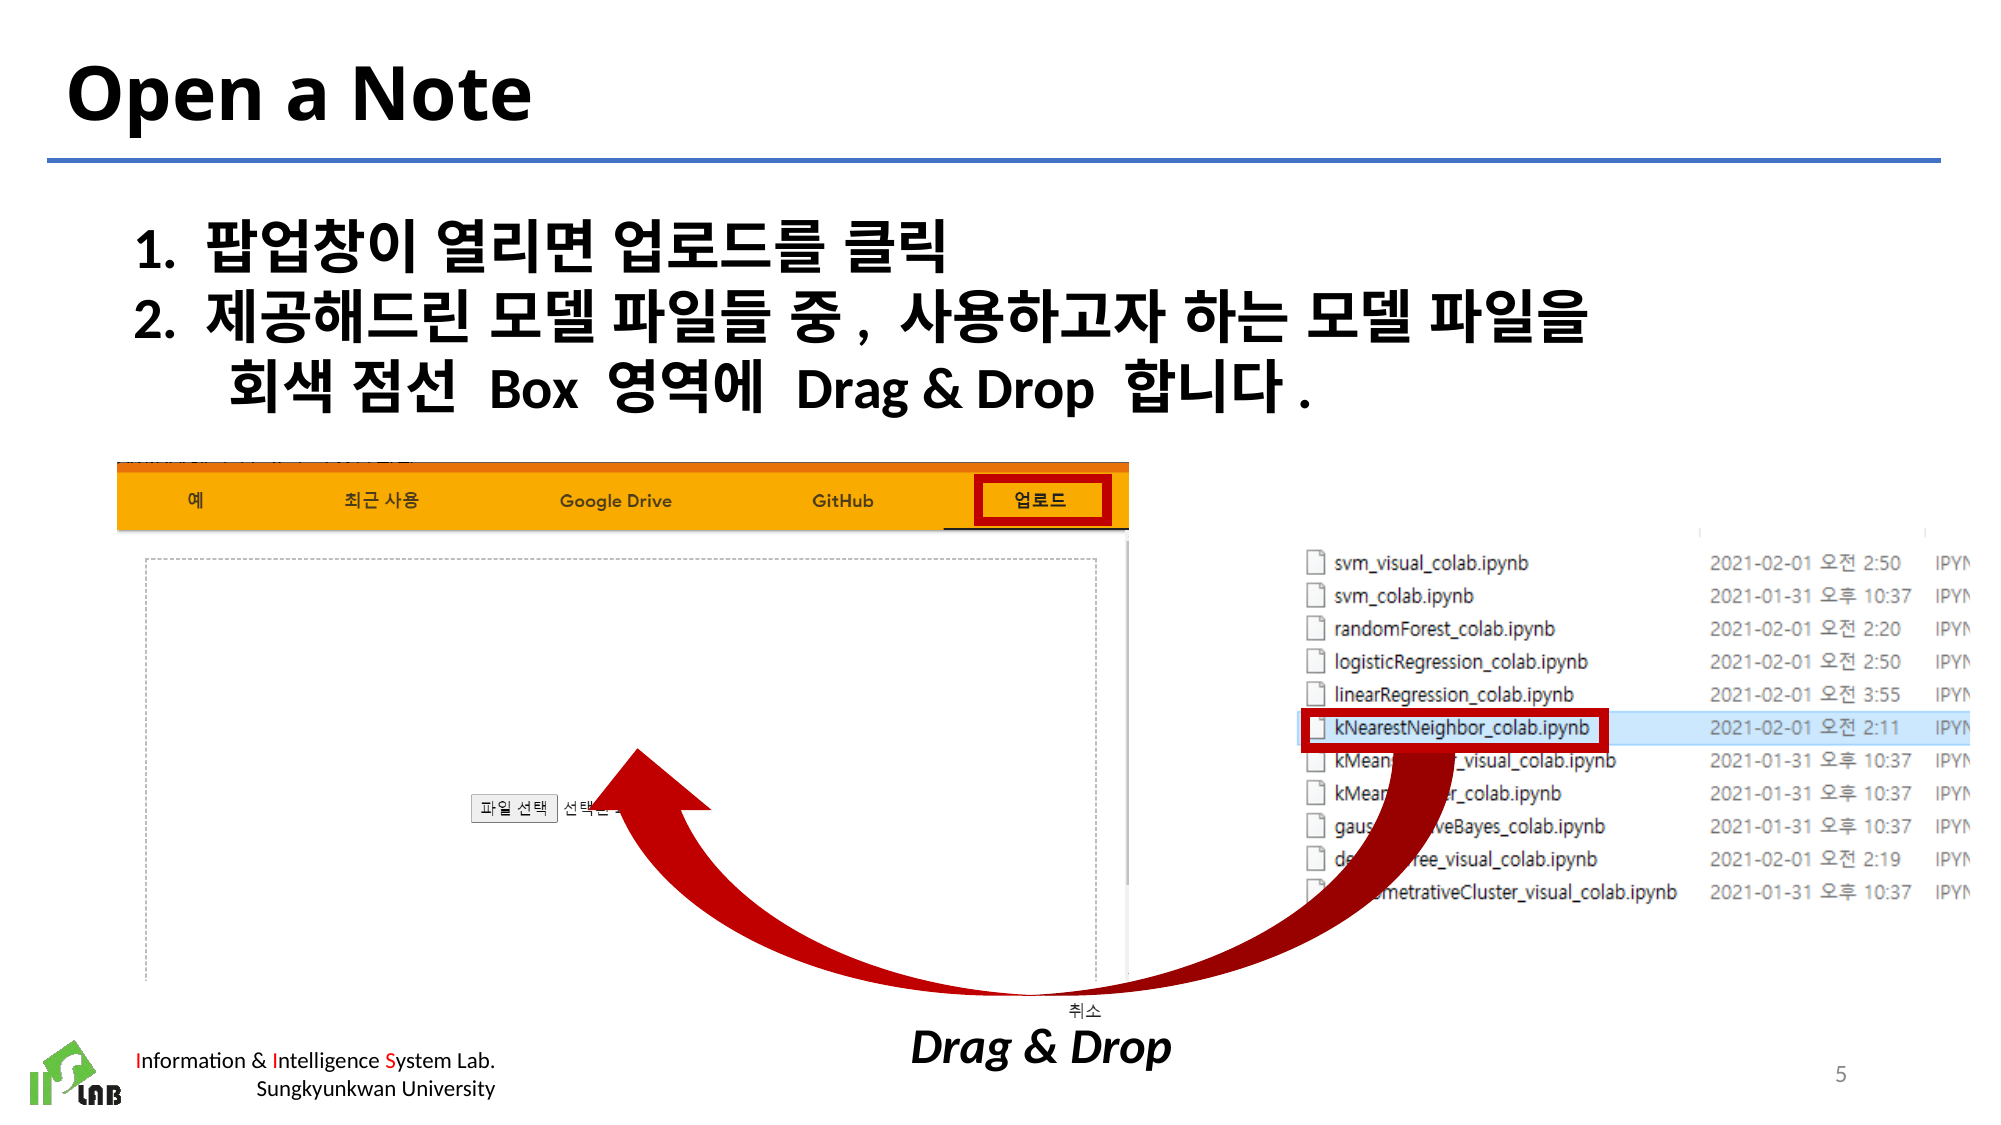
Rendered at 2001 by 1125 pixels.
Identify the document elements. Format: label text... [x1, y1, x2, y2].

picture [1277, 528, 1971, 937]
text_box [1129, 937, 1319, 994]
text_box [1129, 922, 1277, 984]
title Open a Note [50, 35, 1945, 158]
text_box Drag & Drop [895, 1006, 1190, 1082]
text_box 1. 팝업창이 열리면 업로드를 클릭 2. 제공해드린 모델 파일들 중, 사용하고자 하는 모델 파일을 회색 점선 Box 영역에 Drag & Drop 합니다. [118, 203, 1622, 428]
picture [21, 462, 1129, 1110]
slide_number 5 [1412, 1042, 1863, 1103]
